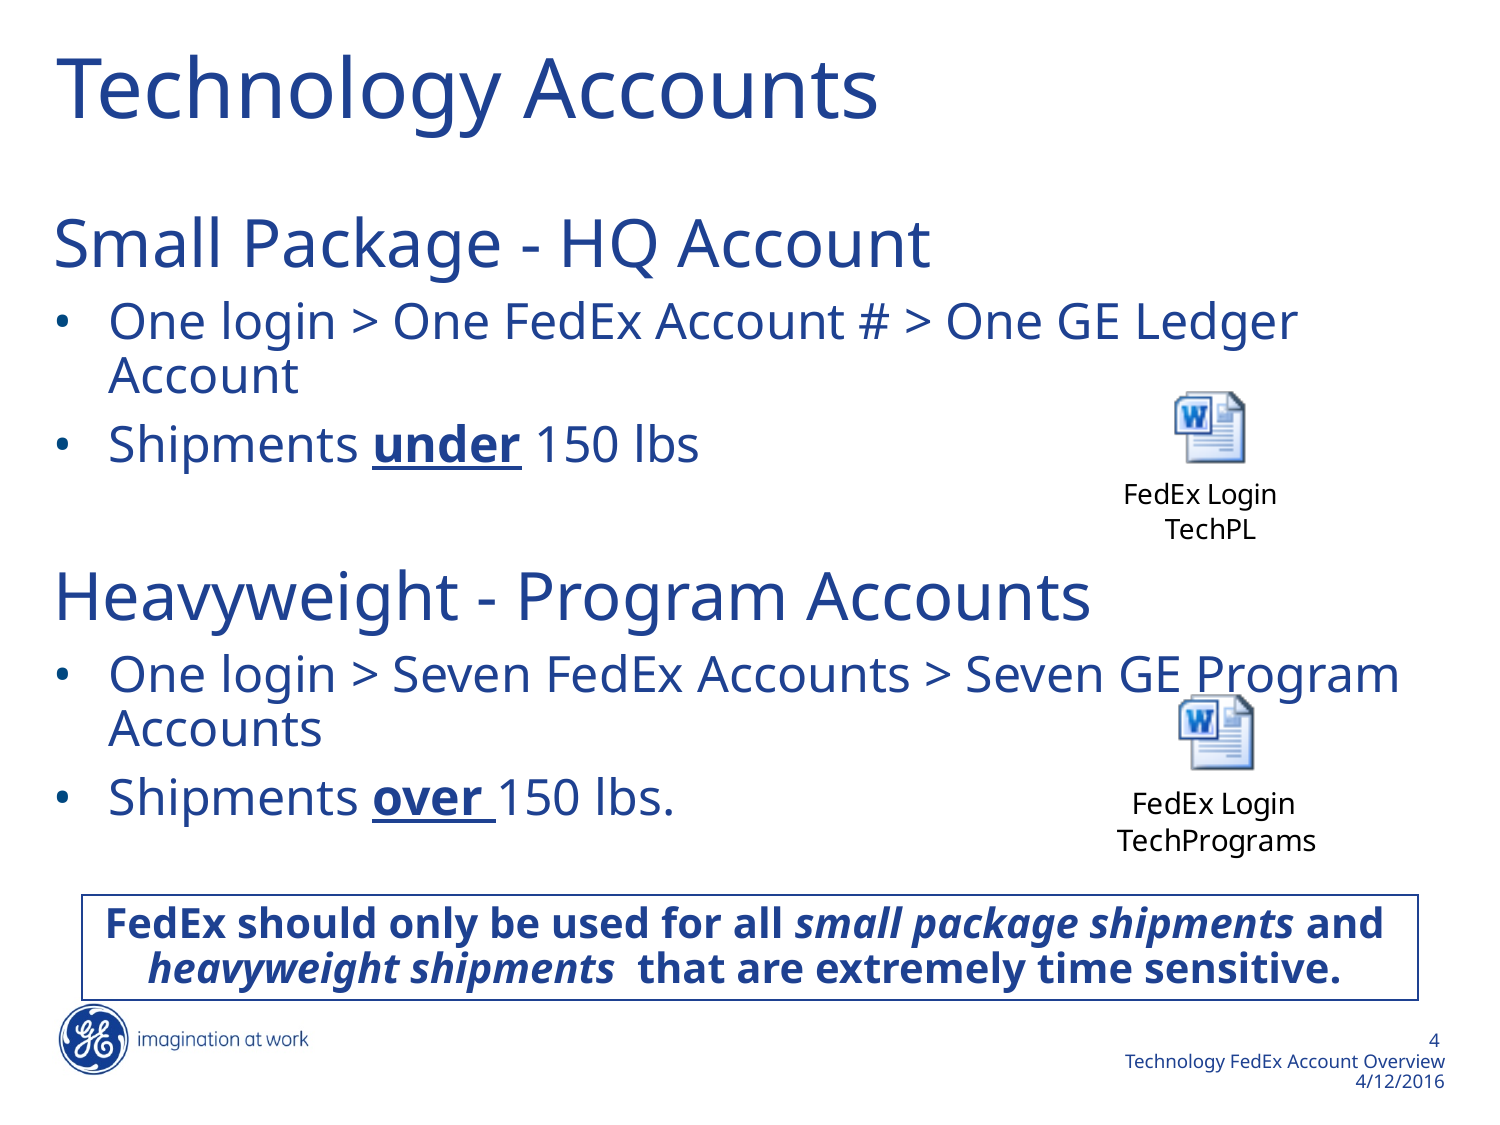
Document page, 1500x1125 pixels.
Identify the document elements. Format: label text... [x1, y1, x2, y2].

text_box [1098, 390, 1323, 580]
text_box FedEx should only be used for all small package shipments and heavyweight shipments that are extremely time sensitive. [82, 894, 1419, 1000]
list Small Package - HQ Account One login > One FedEx Account # > One GE Ledger Account Shipments under 150 lbs Heavyweight - Program Accounts One login > Seven FedEx Accounts > Seven GE Program Accounts Shipments over 150 lbs. [52, 209, 1441, 988]
picture [52, 997, 315, 1081]
title Technology Accounts [56, 46, 1444, 234]
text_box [1097, 692, 1337, 895]
